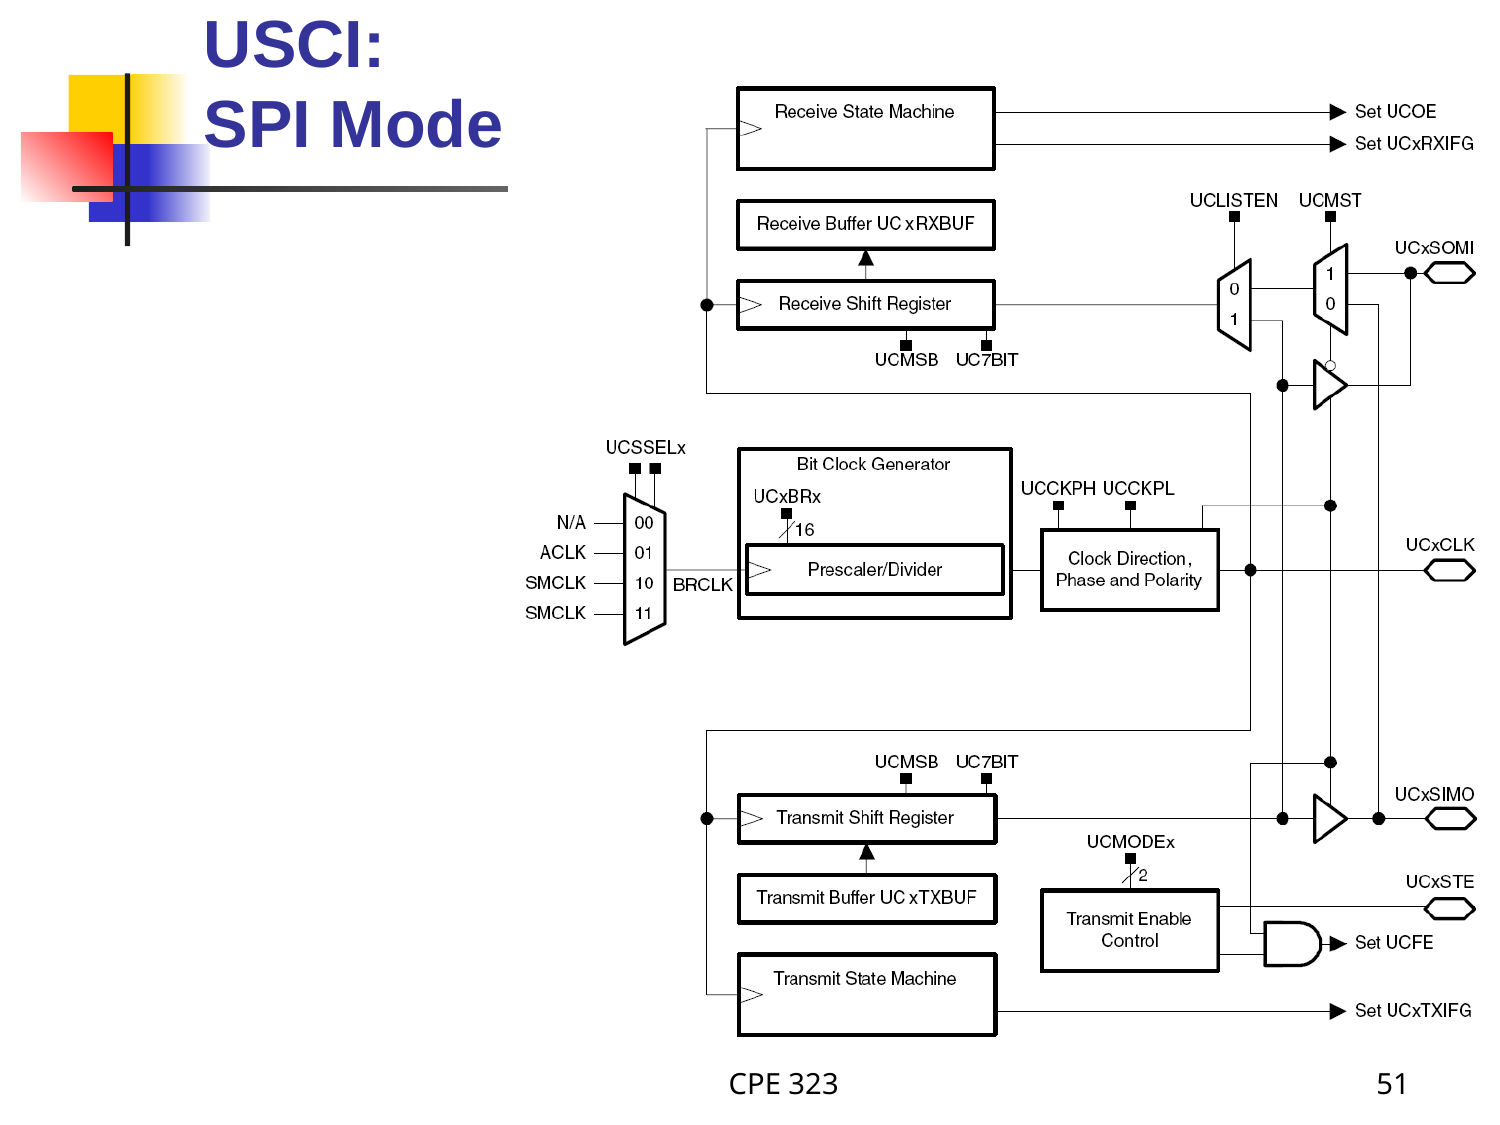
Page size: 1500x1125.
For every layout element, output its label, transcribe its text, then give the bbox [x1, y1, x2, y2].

slide_number 51 [1112, 1070, 1426, 1113]
footer CPE 323 [549, 1070, 1026, 1113]
picture [507, 61, 1500, 1062]
title USCI: SPI Mode [188, 26, 1468, 169]
